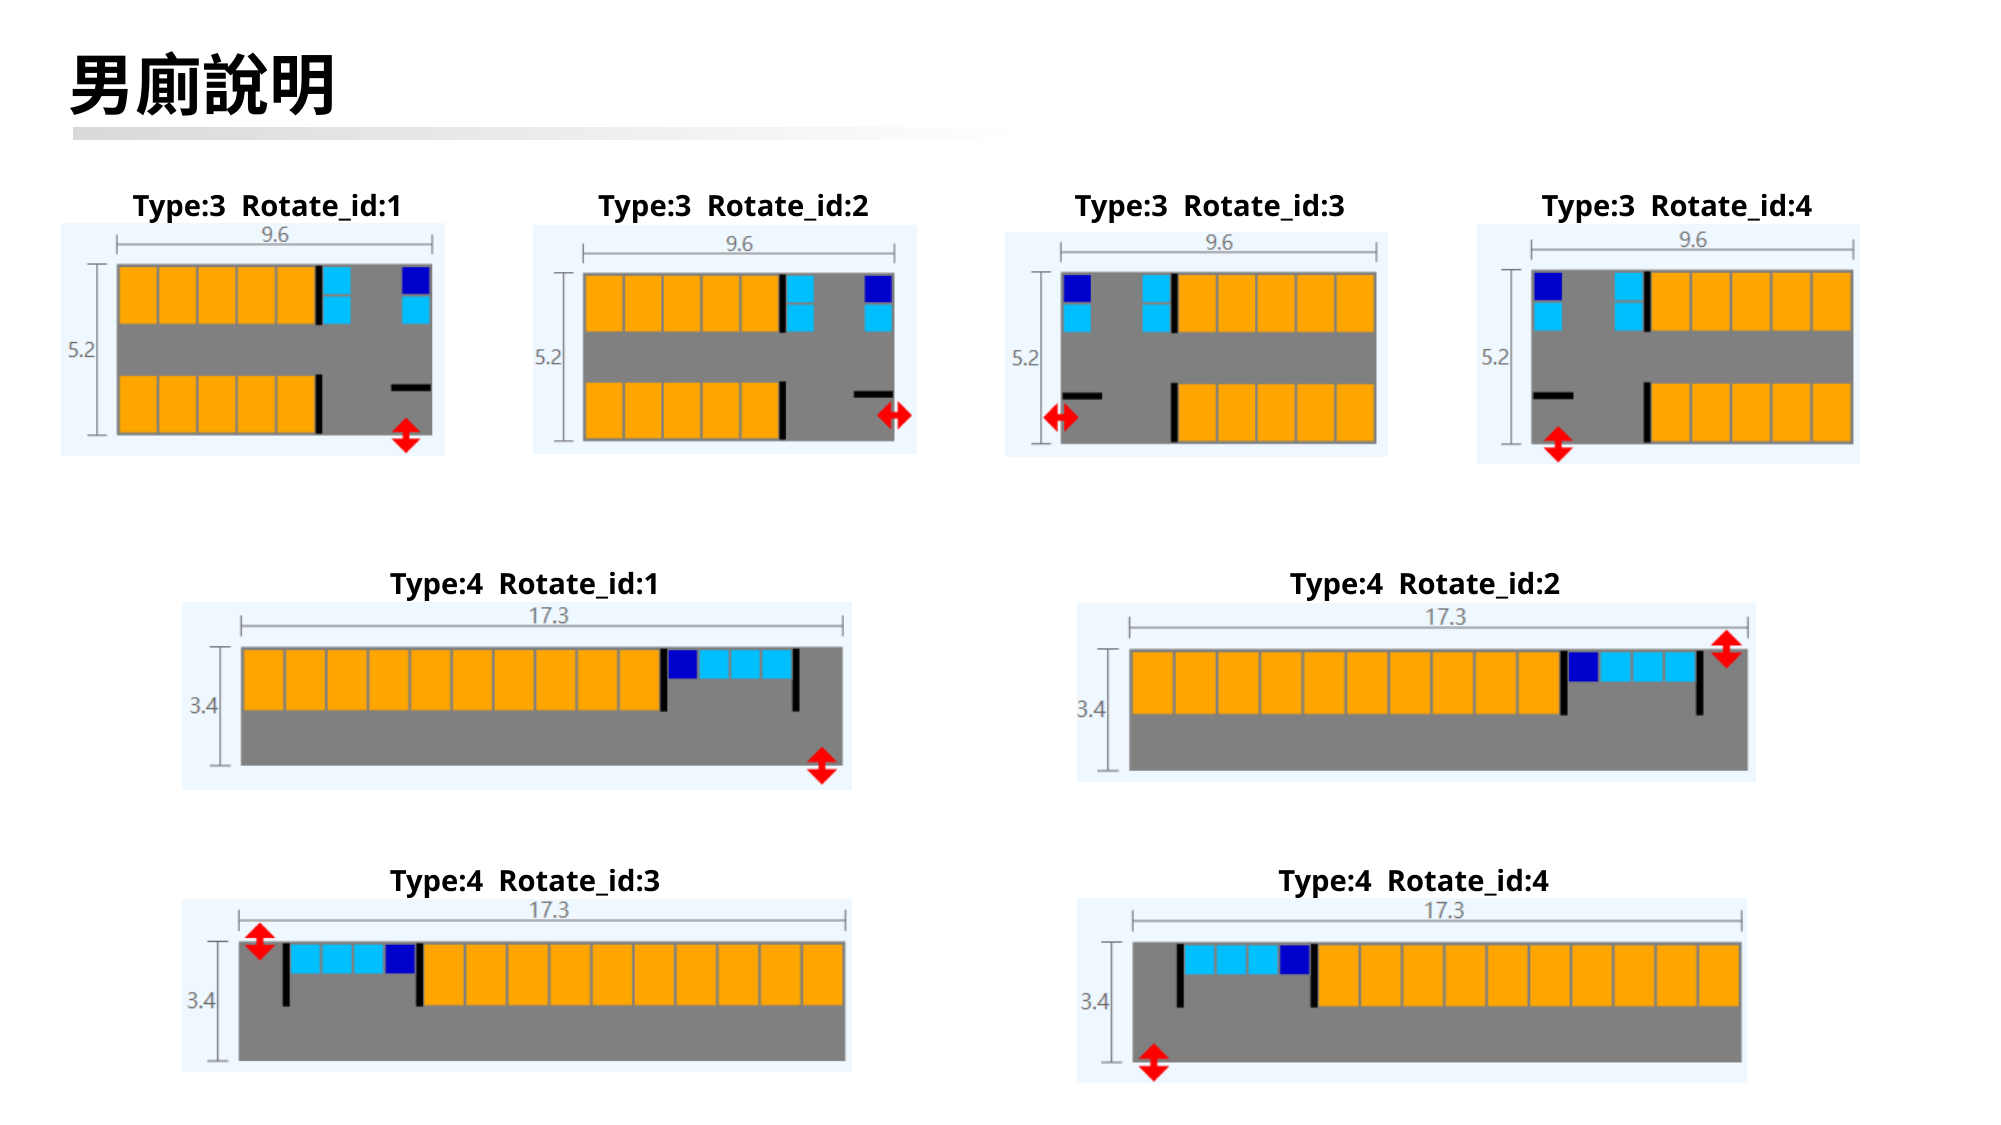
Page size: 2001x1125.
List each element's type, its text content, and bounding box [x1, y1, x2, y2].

text_box Type:4 Rotate_id:3 [349, 837, 684, 899]
text_box Type:4 Rotate_id:4 [1238, 837, 1573, 898]
picture [1477, 224, 1860, 464]
picture [1077, 603, 1756, 782]
text_box Type:3 Rotate_id:4 [1501, 162, 1836, 224]
picture [61, 223, 445, 456]
picture [1005, 232, 1388, 457]
text_box Type:3 Rotate_id:1 [92, 162, 427, 223]
text_box Type:4 Rotate_id:2 [1249, 540, 1584, 603]
text_box Type:4 Rotate_id:1 [349, 540, 684, 602]
picture [182, 602, 852, 790]
picture [533, 225, 917, 454]
text_box 男廁說明 [54, 35, 1202, 131]
picture [182, 899, 852, 1072]
text_box Type:3 Rotate_id:3 [1034, 162, 1369, 230]
text_box [72, 127, 1019, 141]
picture [1077, 898, 1747, 1083]
text_box Type:3 Rotate_id:2 [557, 162, 892, 225]
